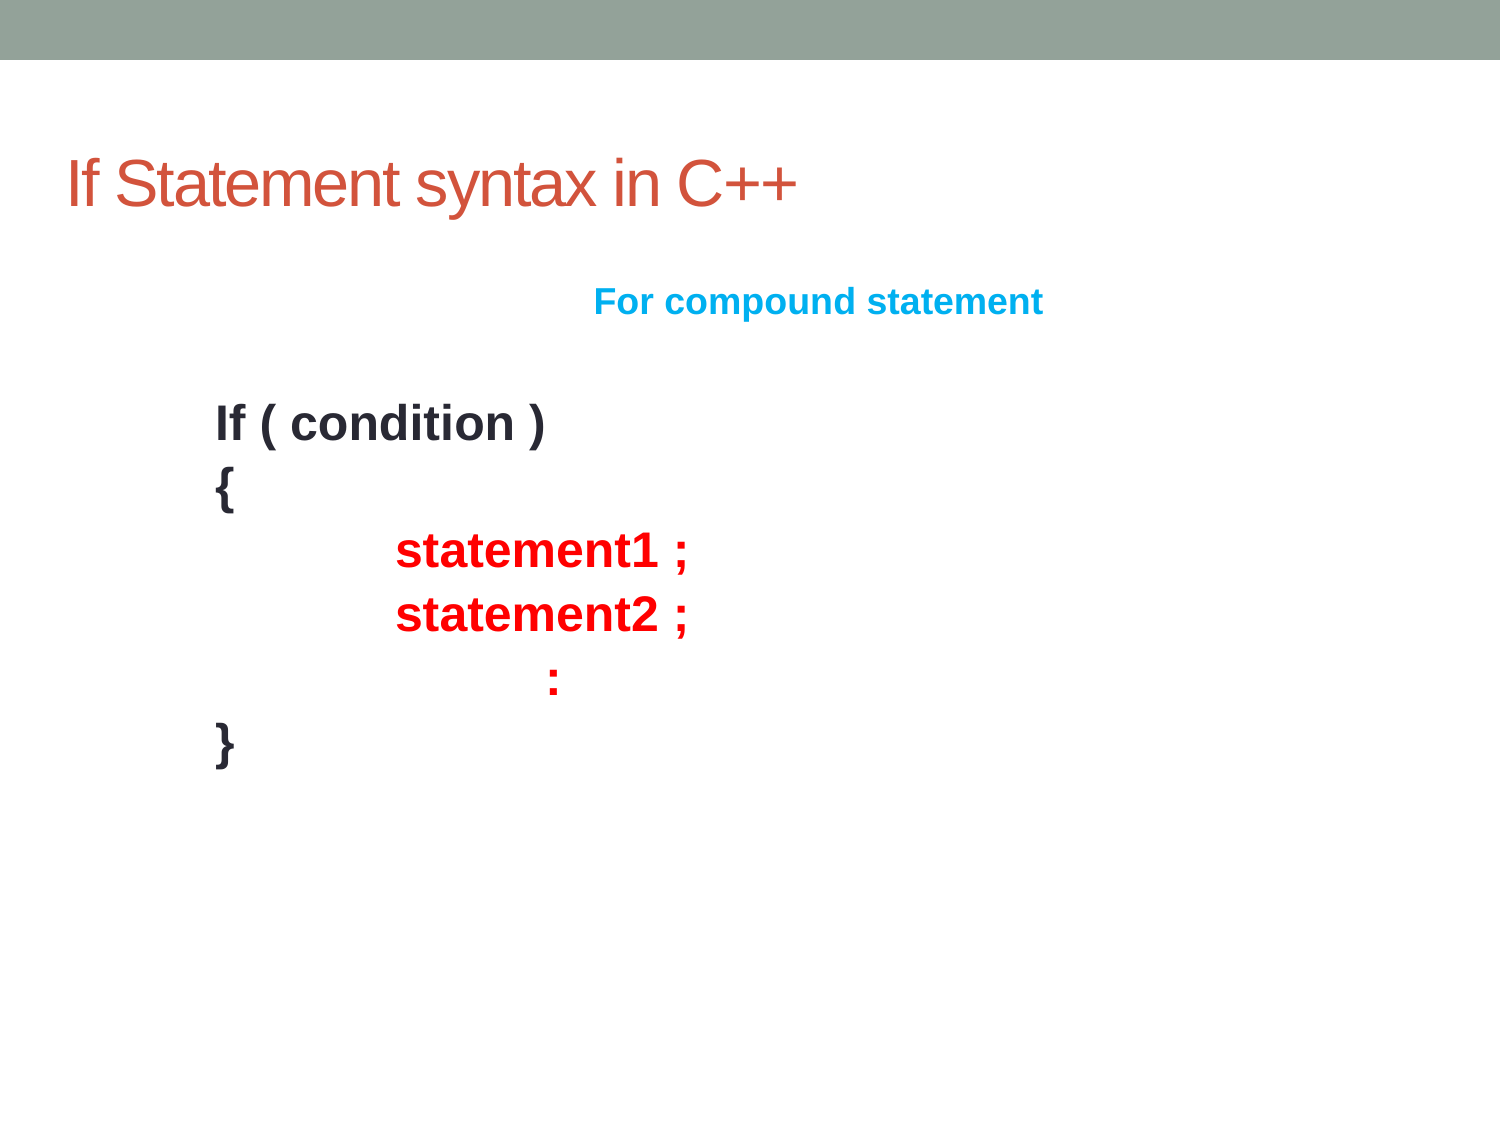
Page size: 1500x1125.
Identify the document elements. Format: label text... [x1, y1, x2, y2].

list For compound statement If ( condition ) { statement1 ; statement2 ; : } [200, 275, 1438, 1038]
title If Statement syntax in C++ [50, 62, 1288, 298]
